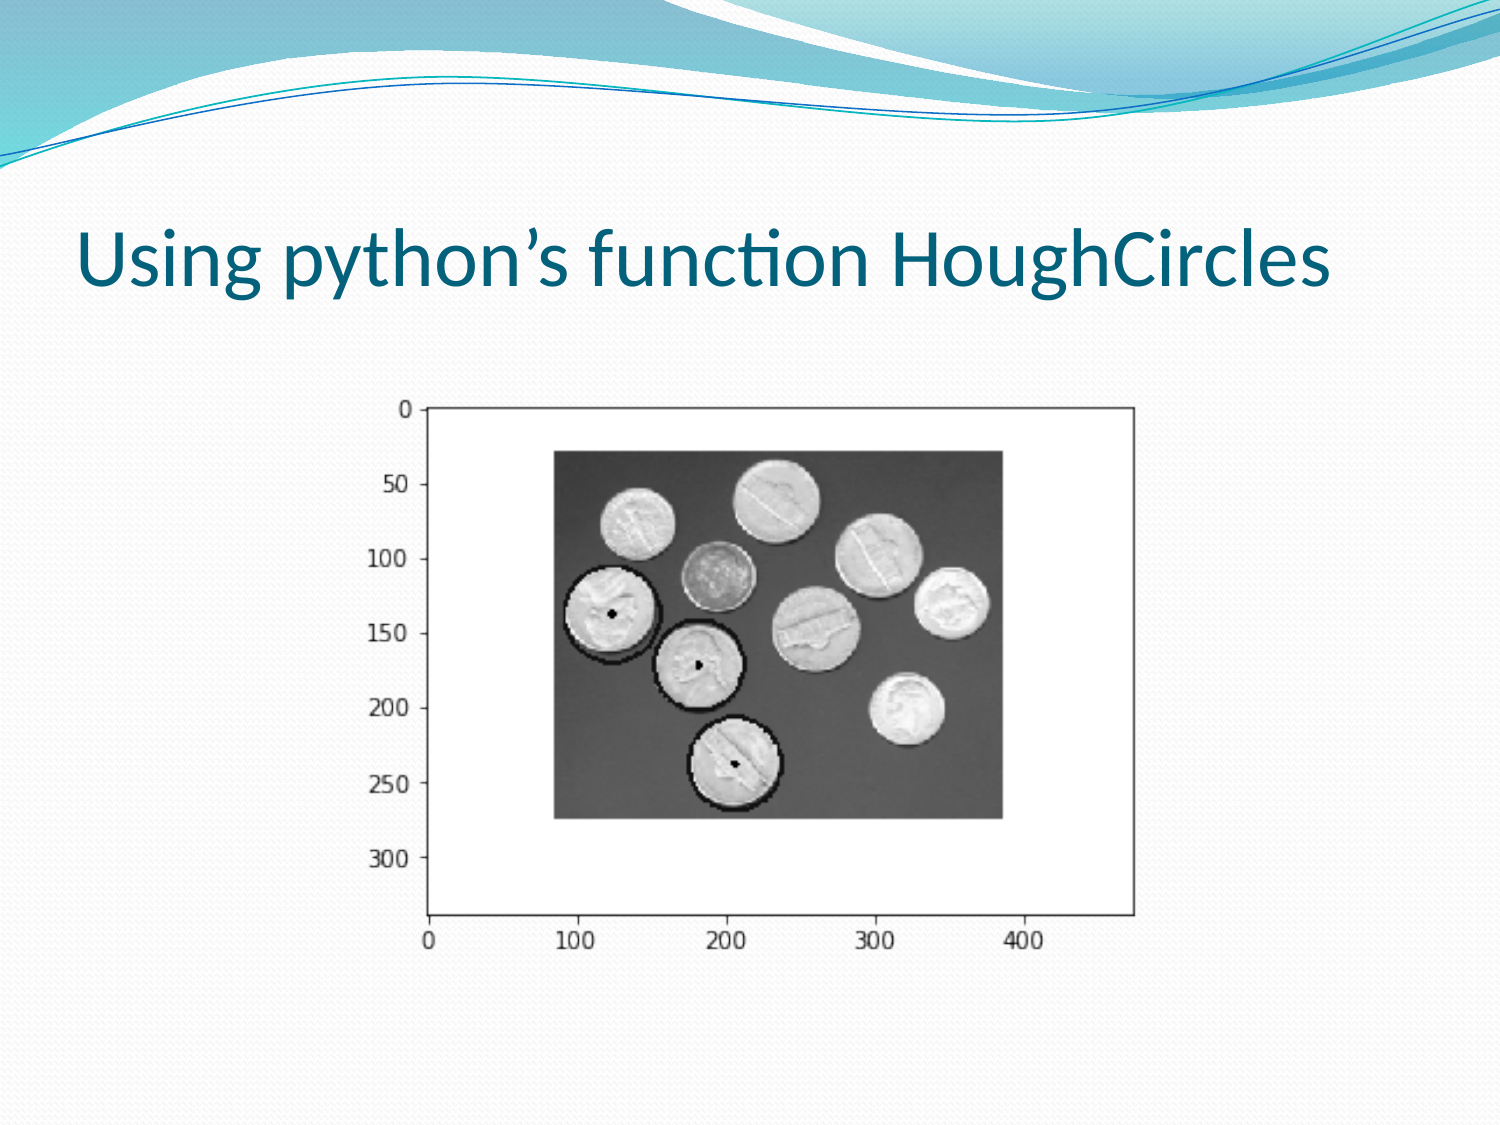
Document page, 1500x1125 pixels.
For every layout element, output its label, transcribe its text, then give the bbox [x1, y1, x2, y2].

title Using python’s function HoughCircles [75, 115, 1425, 303]
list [350, 384, 1150, 971]
